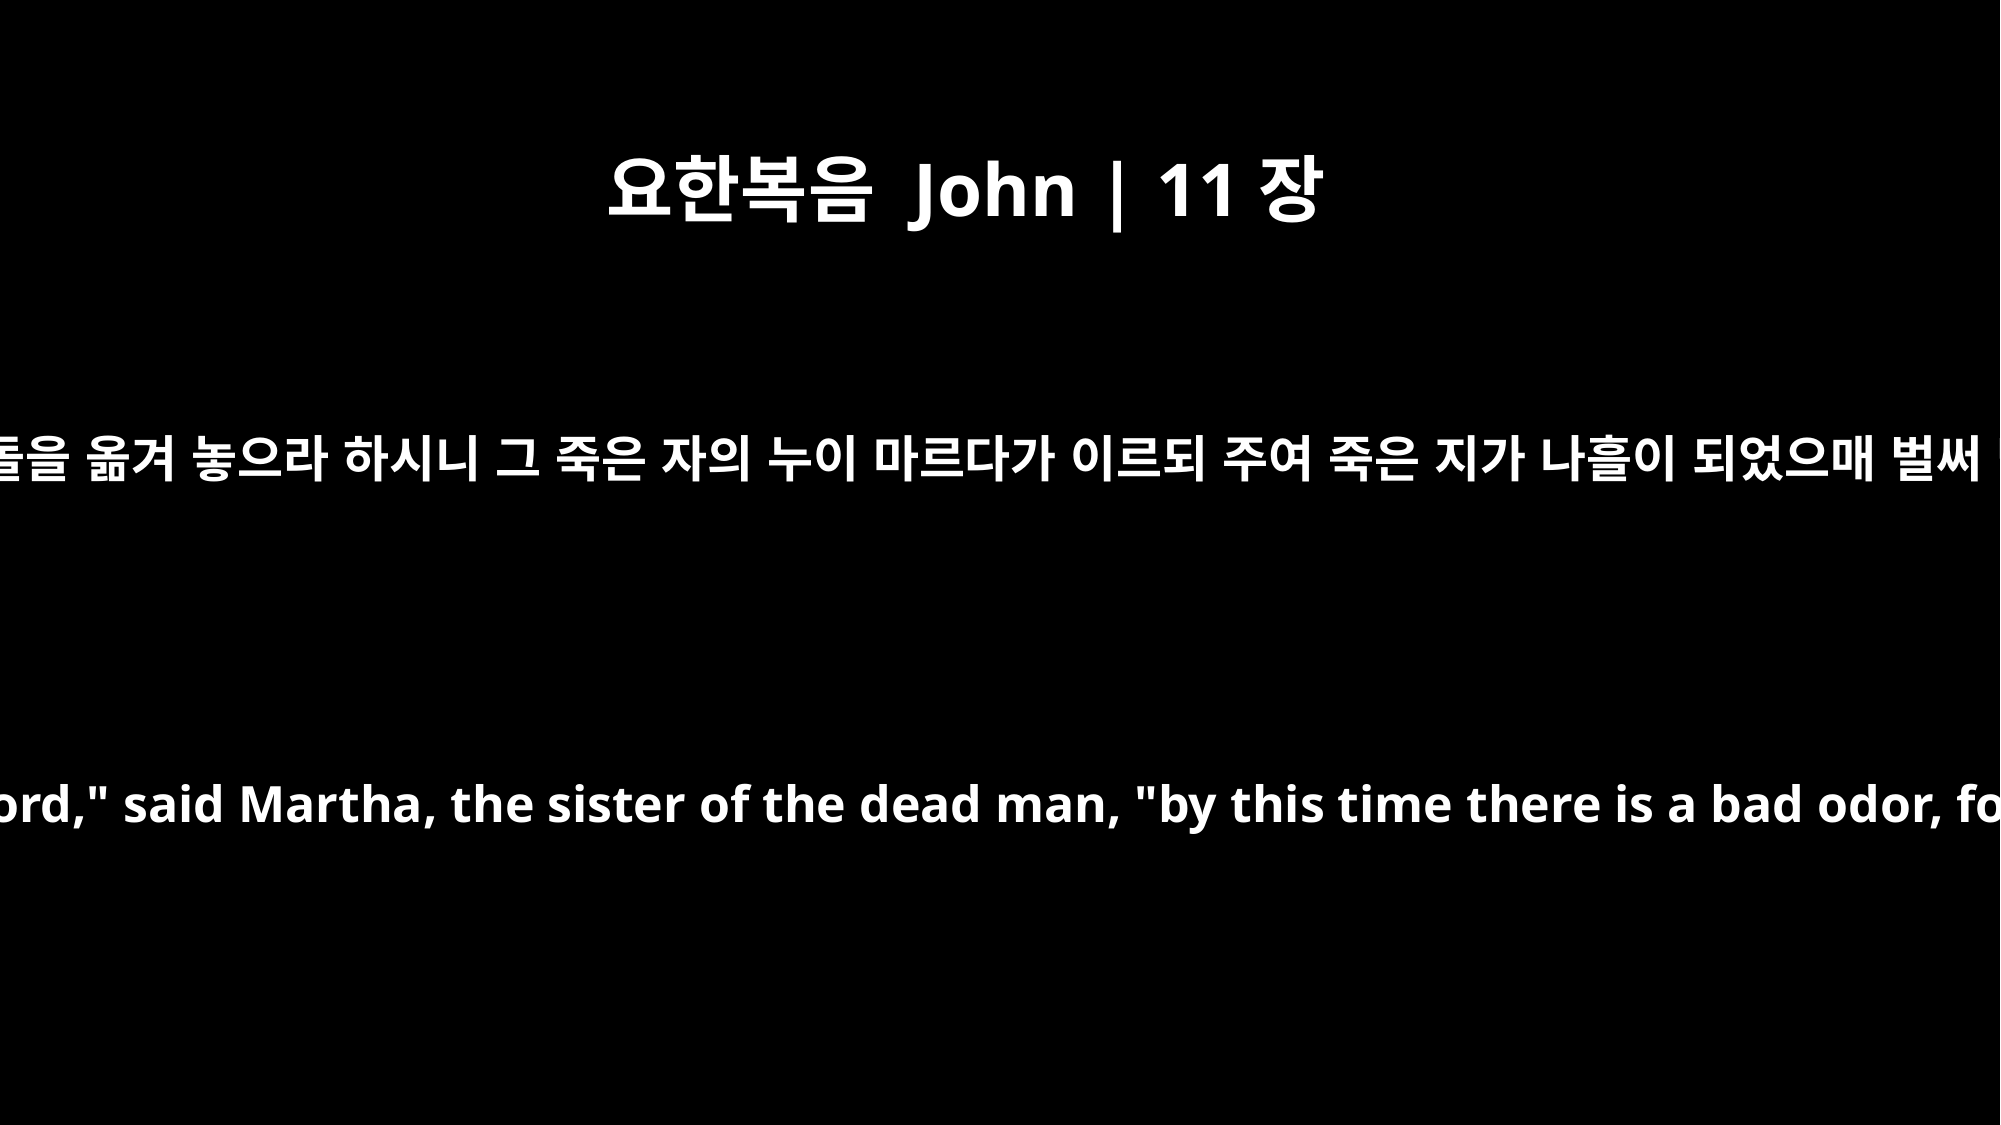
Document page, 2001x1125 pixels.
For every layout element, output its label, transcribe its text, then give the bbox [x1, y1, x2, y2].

text_box 요한복음 John | 11장 [591, 136, 1341, 239]
text_box 39 예수께서 이르시되 돌을 옮겨 놓으라 하시니 그 죽은 자의 누이 마르다가 이르되 주여 죽은 지가 나흘이 되었으매 벌써 냄새가 나나이다 [0, 359, 2000, 495]
text_box "Take away the stone," he said. "But, Lord," said Martha, the sister of the dead man, "by this time there is a bad odor, for he has been there four days." [0, 764, 2000, 840]
